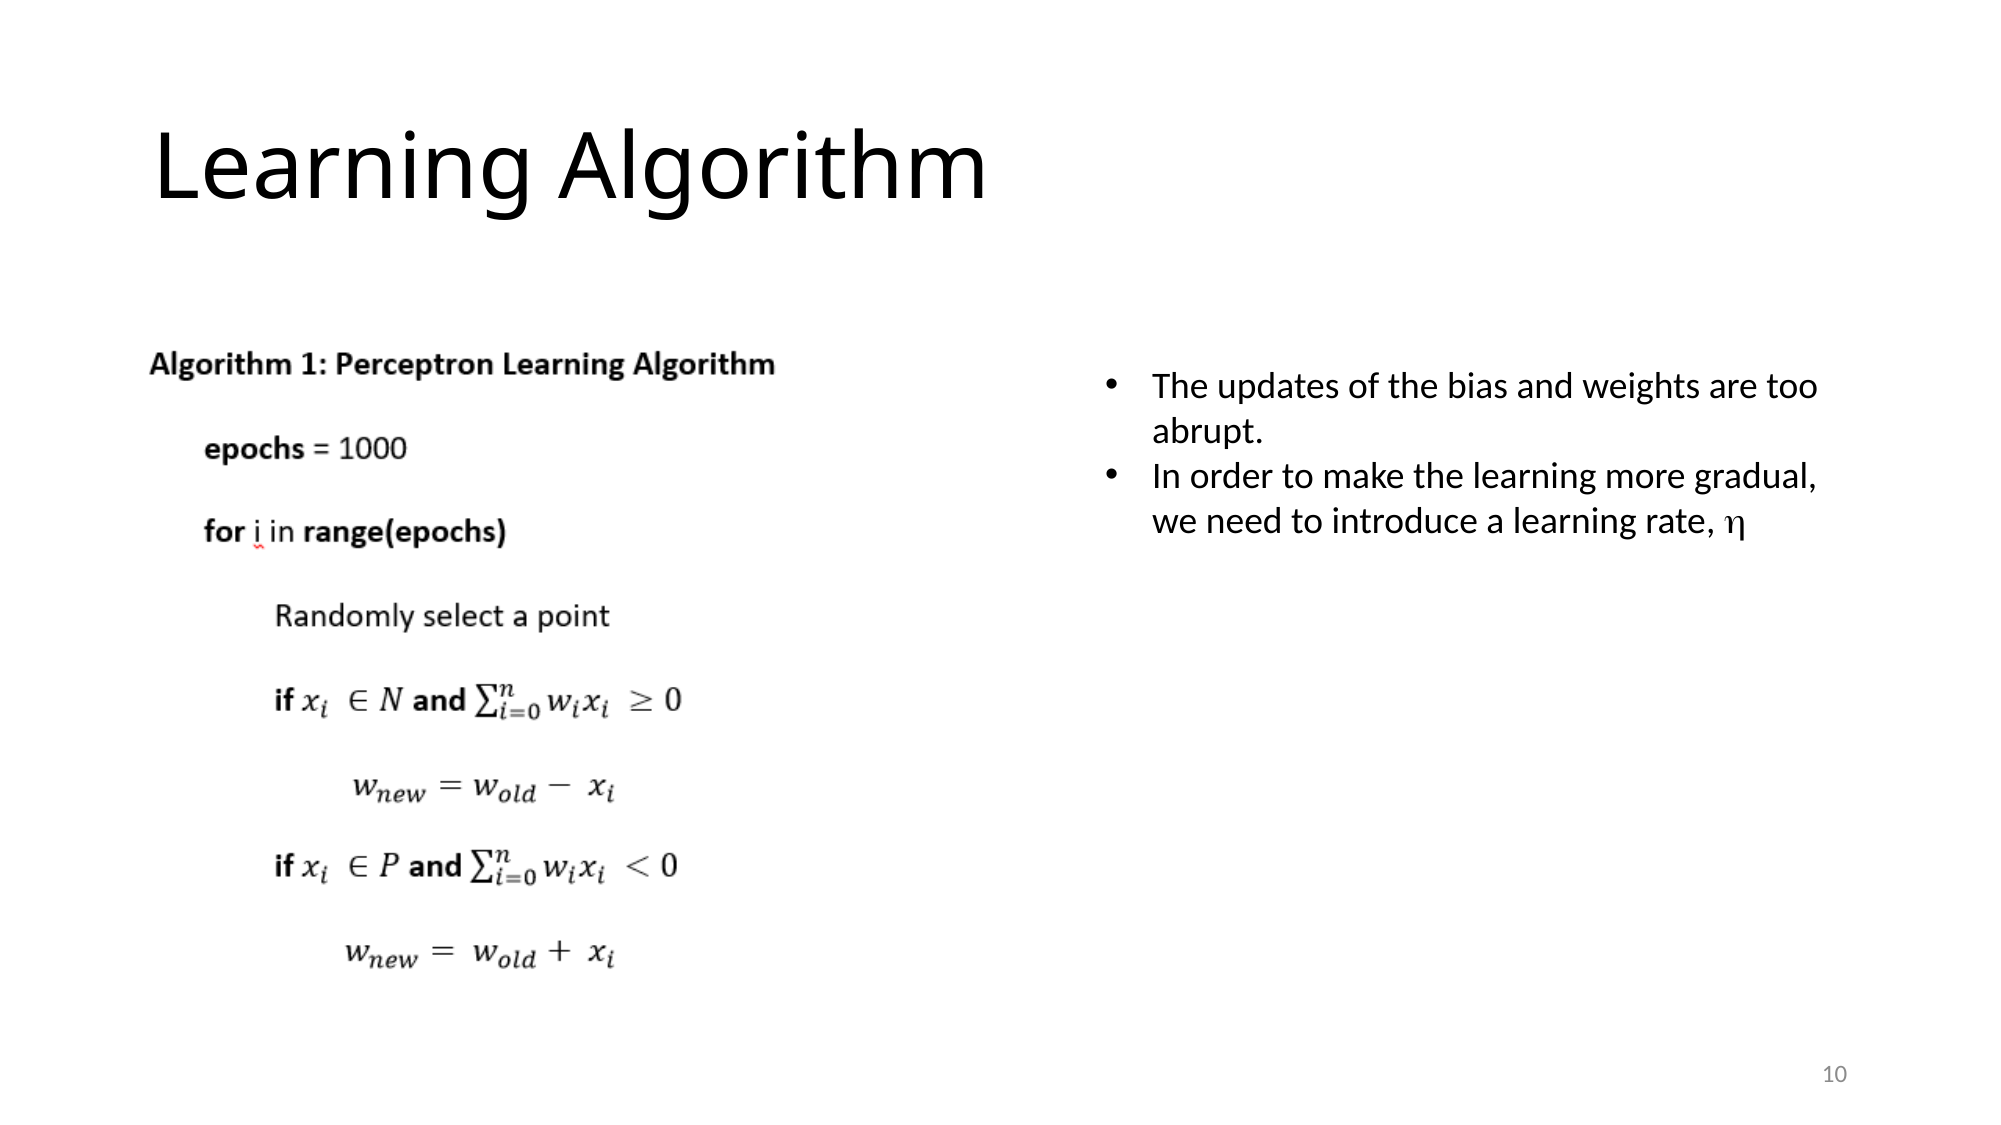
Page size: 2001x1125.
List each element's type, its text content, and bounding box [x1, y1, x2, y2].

picture [137, 295, 799, 980]
title Learning Algorithm [137, 59, 1863, 278]
slide_number 10 [1412, 1042, 1863, 1103]
text_box The updates of the bias and weights are too abrupt. In order to make the learning more gradual, we need to introduce a learning rate,  [1090, 353, 1886, 594]
